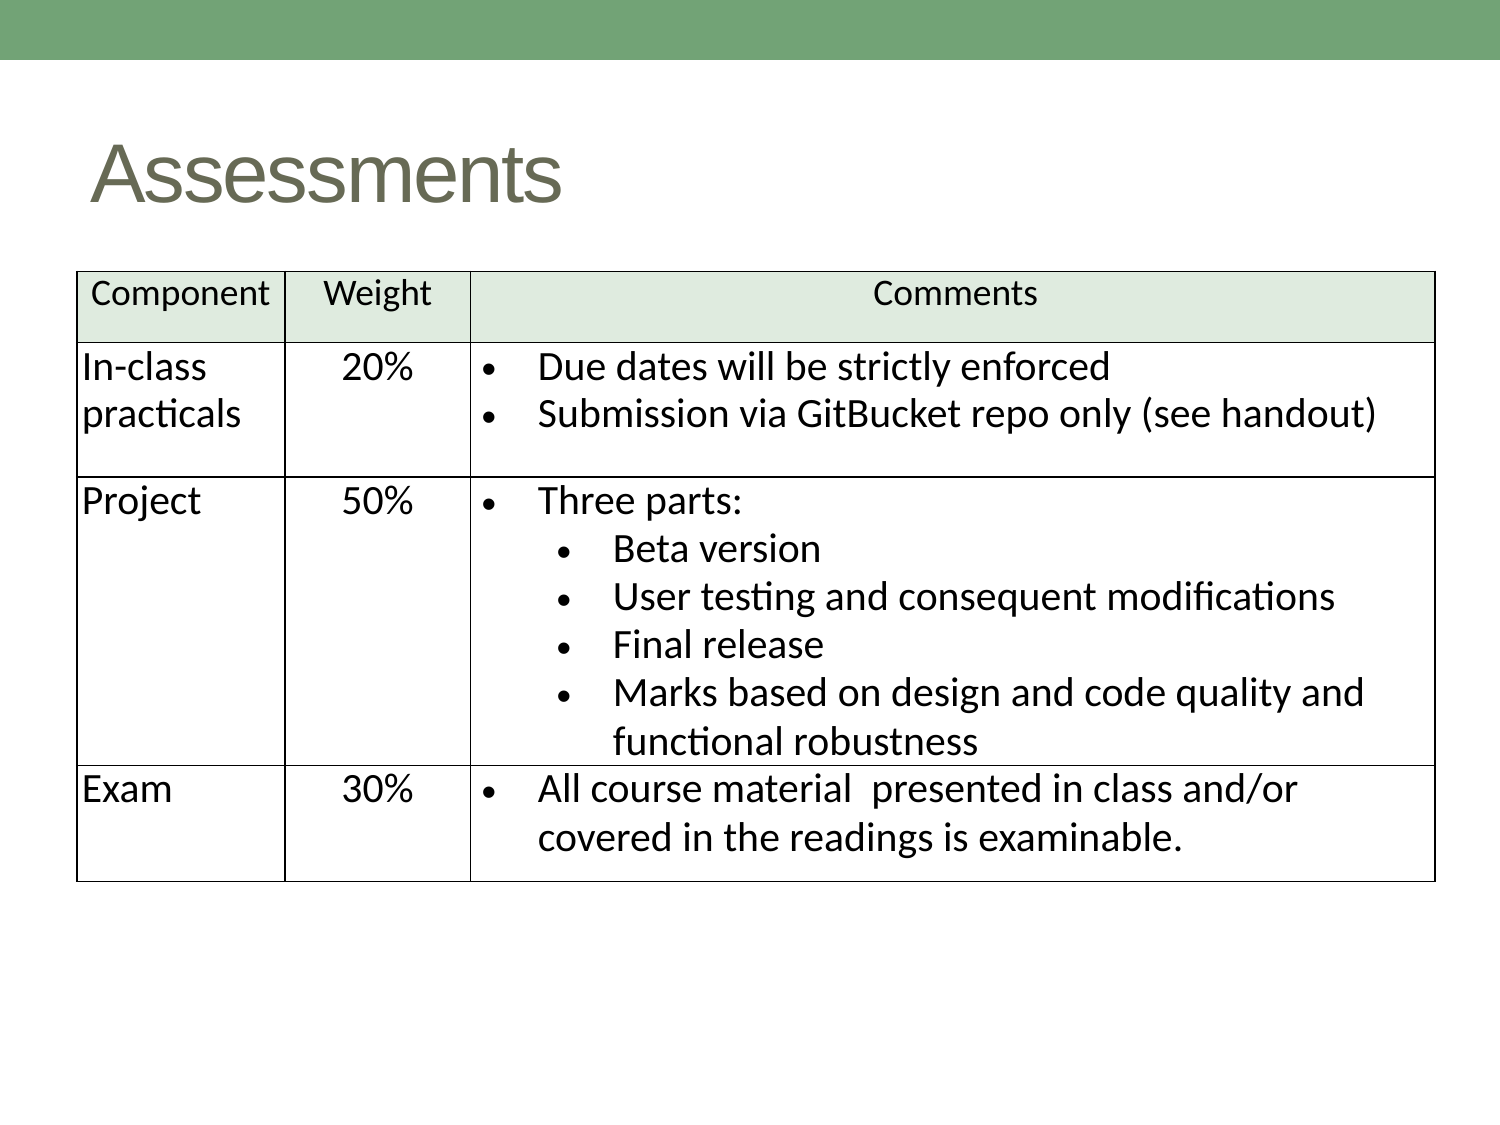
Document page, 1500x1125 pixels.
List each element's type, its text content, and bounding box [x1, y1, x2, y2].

table_header Component [78, 272, 284, 342]
table_cell In-class practicals [78, 343, 284, 476]
table_cell Due dates will be strictly enforced Submission via GitBucket repo only (see handout) [471, 343, 1434, 476]
title Assessments [75, 87, 1425, 250]
table_cell Project [78, 478, 284, 765]
table_cell Three parts: Beta version User testing and consequent modifications Final release Marks based on design and code quality and functional robustness [471, 478, 1434, 765]
table_cell 50% [286, 478, 470, 765]
table_cell 30% [286, 766, 470, 881]
table_cell Exam [78, 766, 284, 881]
table_cell 20% [286, 343, 470, 476]
table_header Comments [471, 272, 1434, 342]
table_header Weight [286, 272, 470, 342]
table_cell All course material presented in class and/or covered in the readings is examinable. [471, 766, 1434, 881]
